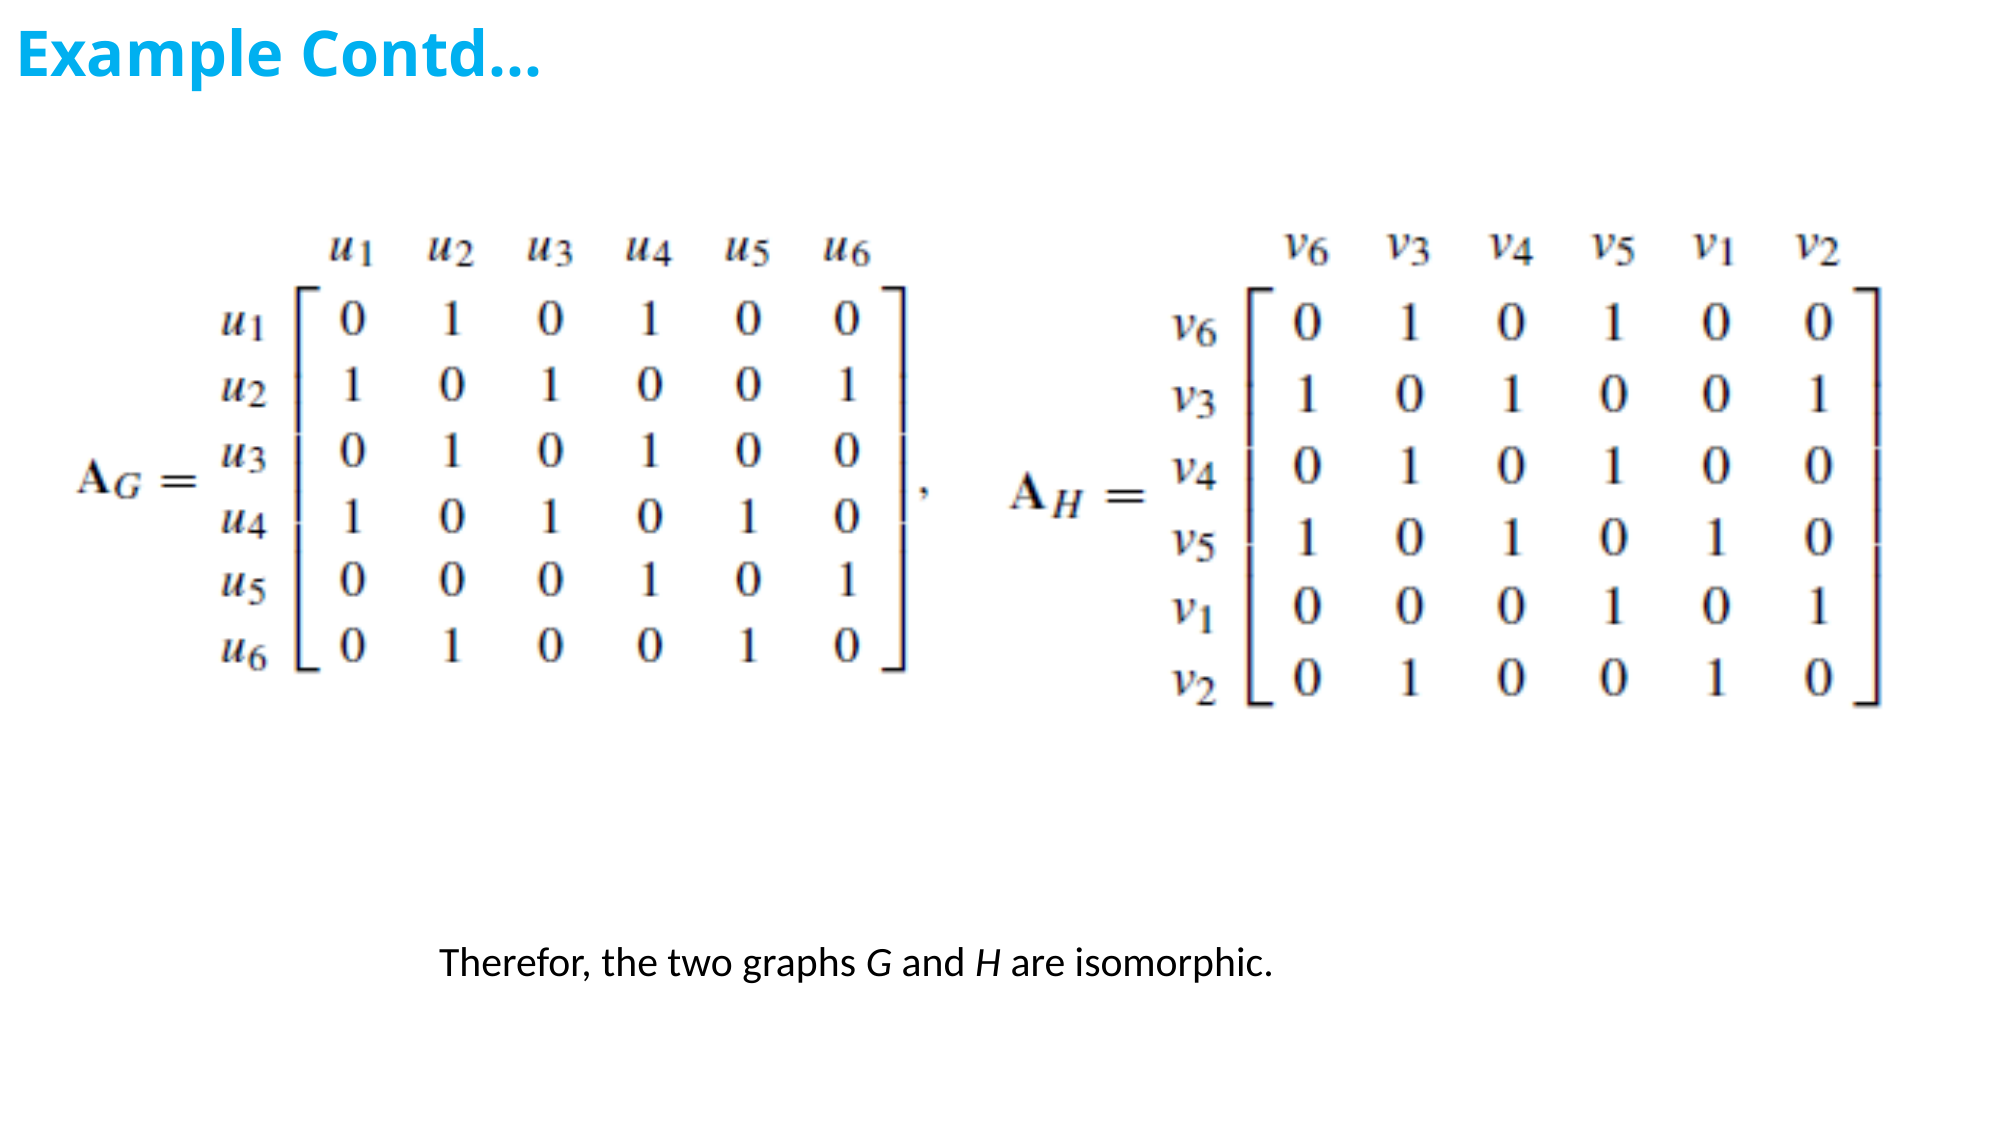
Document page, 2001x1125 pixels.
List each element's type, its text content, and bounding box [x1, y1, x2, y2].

picture [976, 226, 1889, 725]
picture [49, 208, 959, 704]
title Example Contd… [0, 0, 604, 112]
text_box Therefor, the two graphs G and H are isomorphic. [424, 927, 1290, 993]
